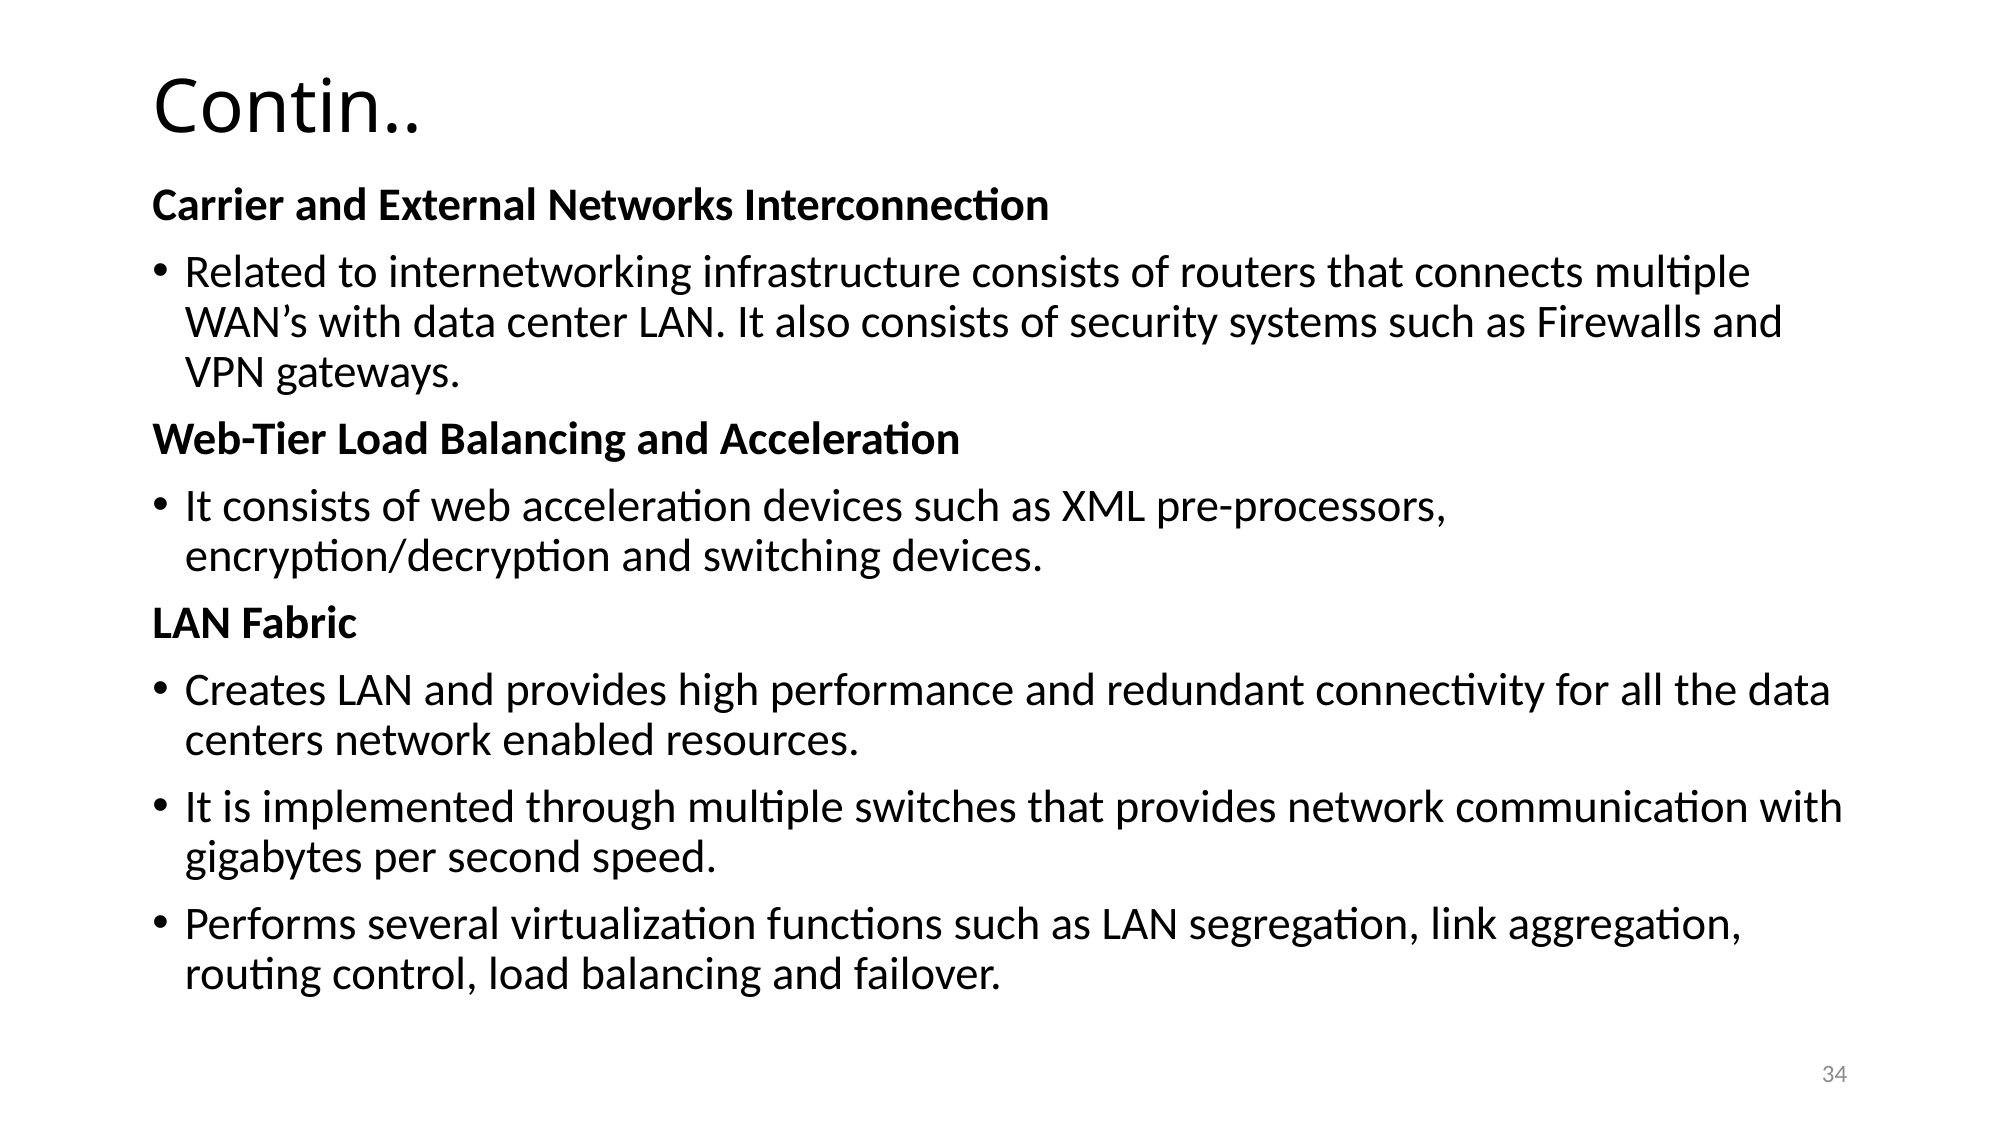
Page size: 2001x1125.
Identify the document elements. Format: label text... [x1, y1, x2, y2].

title Contin.. [137, 59, 1863, 156]
list Carrier and External Networks Interconnection Related to internetworking infrastructure consists of routers that connects multiple WAN’s with data center LAN. It also consists of security systems such as Firewalls and VPN gateways. Web-Tier Load Balancing and Acceleration It consists of web acceleration devices such as XML pre-processors, encryption/decryption and switching devices. LAN Fabric Creates LAN and provides high performance and redundant connectivity for all the data centers network enabled resources. It is implemented through multiple switches that provides network communication with gigabytes per second speed. Performs several virtualization functions such as LAN segregation, link aggregation, routing control, load balancing and failover. [137, 172, 1863, 1014]
slide_number 34 [1412, 1042, 1863, 1103]
